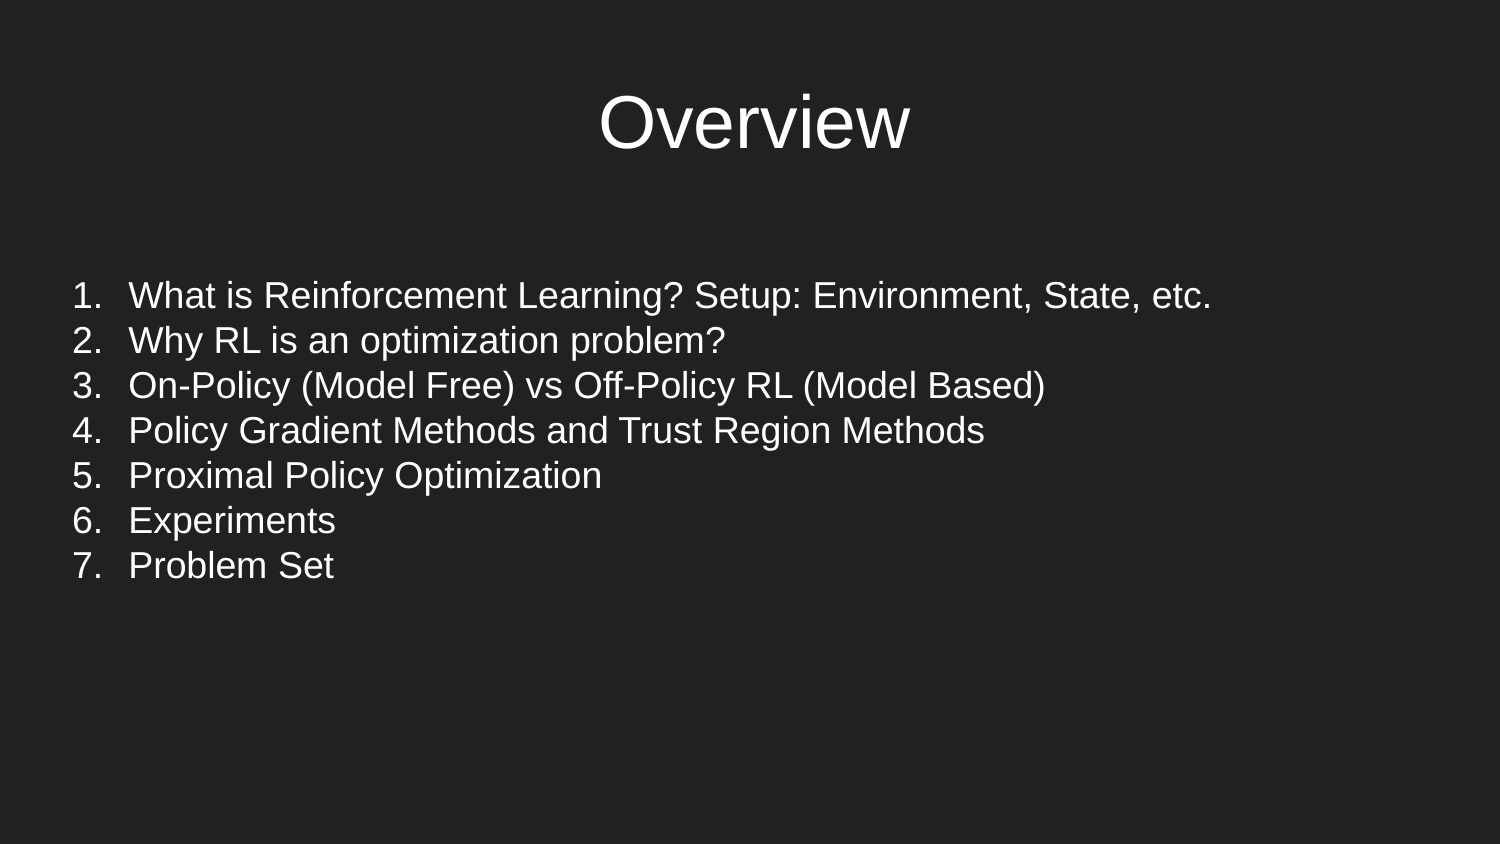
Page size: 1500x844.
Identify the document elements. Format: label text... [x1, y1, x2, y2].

title What is Reinforcement Learning? Setup: Environment, State, etc. Why RL is an optimization problem? On-Policy (Model Free) vs Off-Policy RL (Model Based) Policy Gradient Methods and Trust Region Methods Proximal Policy Optimization Experiments Problem Set [38, 231, 1410, 602]
title Overview [51, 41, 1459, 179]
